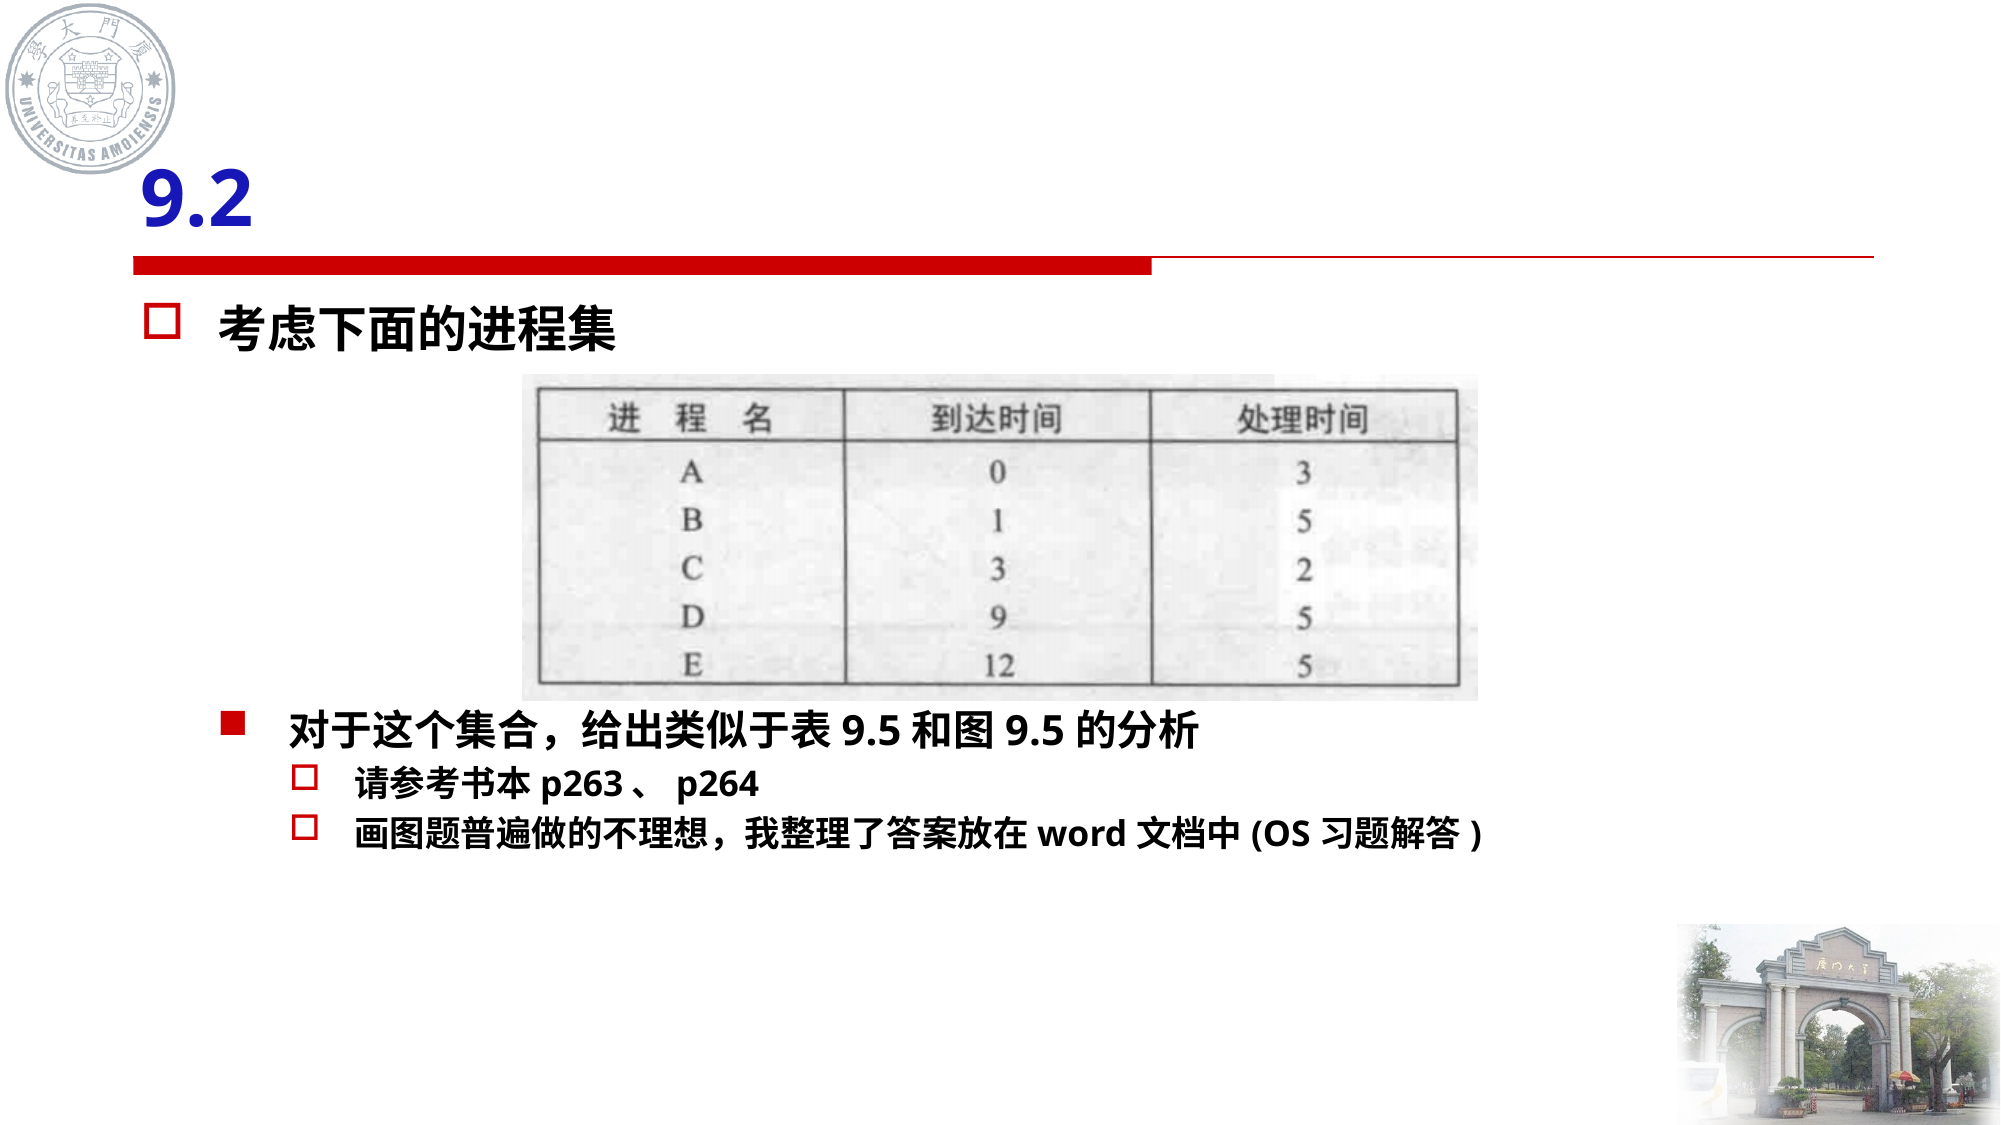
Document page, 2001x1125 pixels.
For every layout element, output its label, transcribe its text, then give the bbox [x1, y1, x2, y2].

picture [522, 373, 1478, 701]
title 9.2 [125, 50, 1876, 250]
text_box 考虑下面的进程集 对于这个集合，给出类似于表9.5和图9.5的分析 请参考书本p263、p264 画图题普遍做的不理想，我整理了答案放在word文档中(OS习题解答) [125, 289, 1888, 1094]
picture [1677, 924, 2001, 1125]
